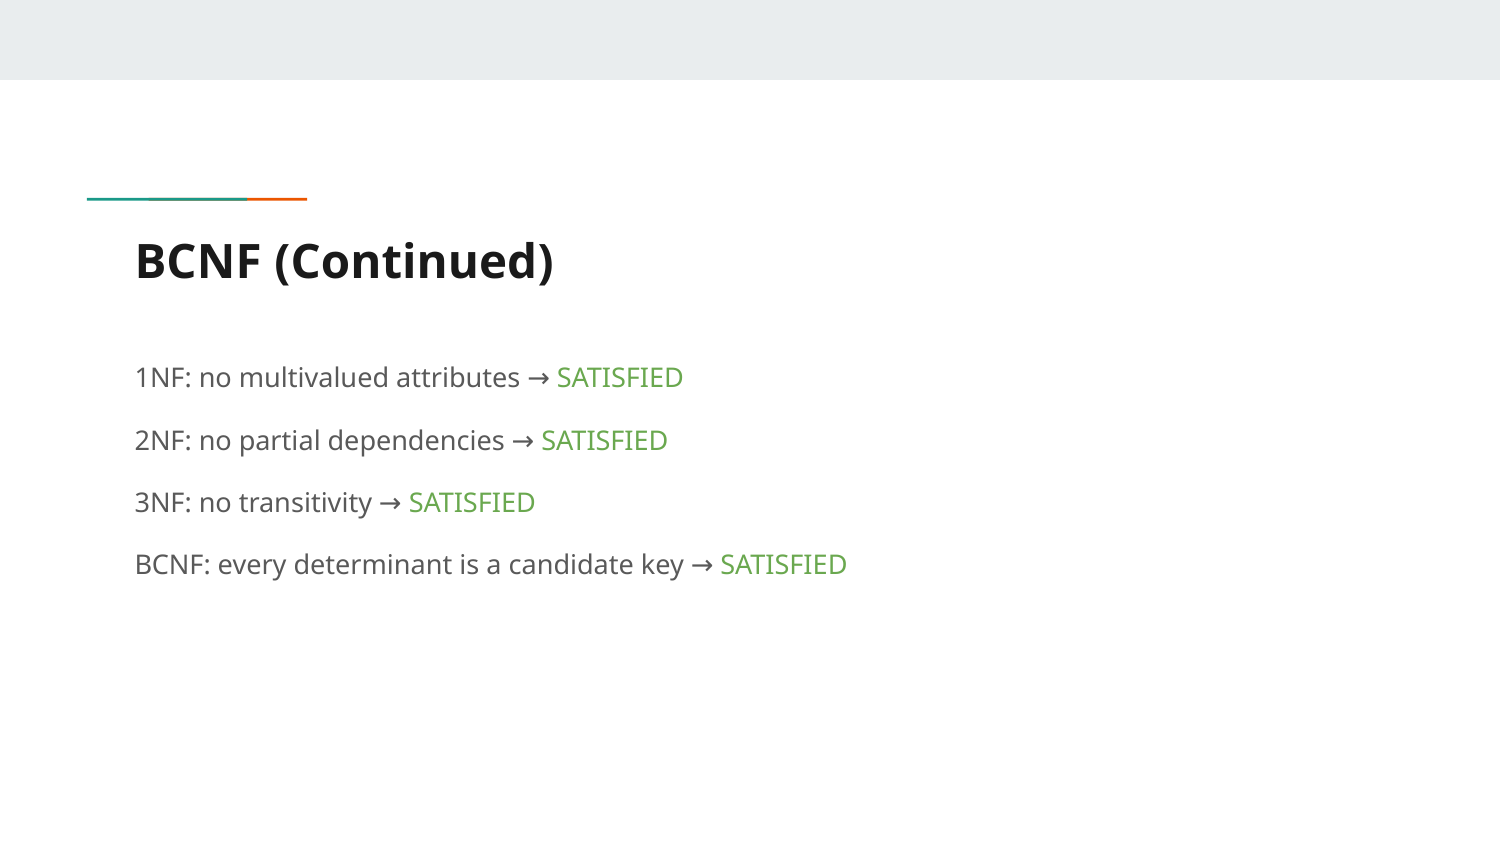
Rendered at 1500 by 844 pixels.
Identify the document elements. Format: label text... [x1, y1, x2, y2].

title BCNF (Continued) [119, 216, 1381, 305]
list 1NF: no multivalued attributes → SATISFIED 2NF: no partial dependencies → SATISFIED 3NF: no transitivity → SATISFIED BCNF: every determinant is a candidate key → SATISFIED [119, 341, 1381, 712]
